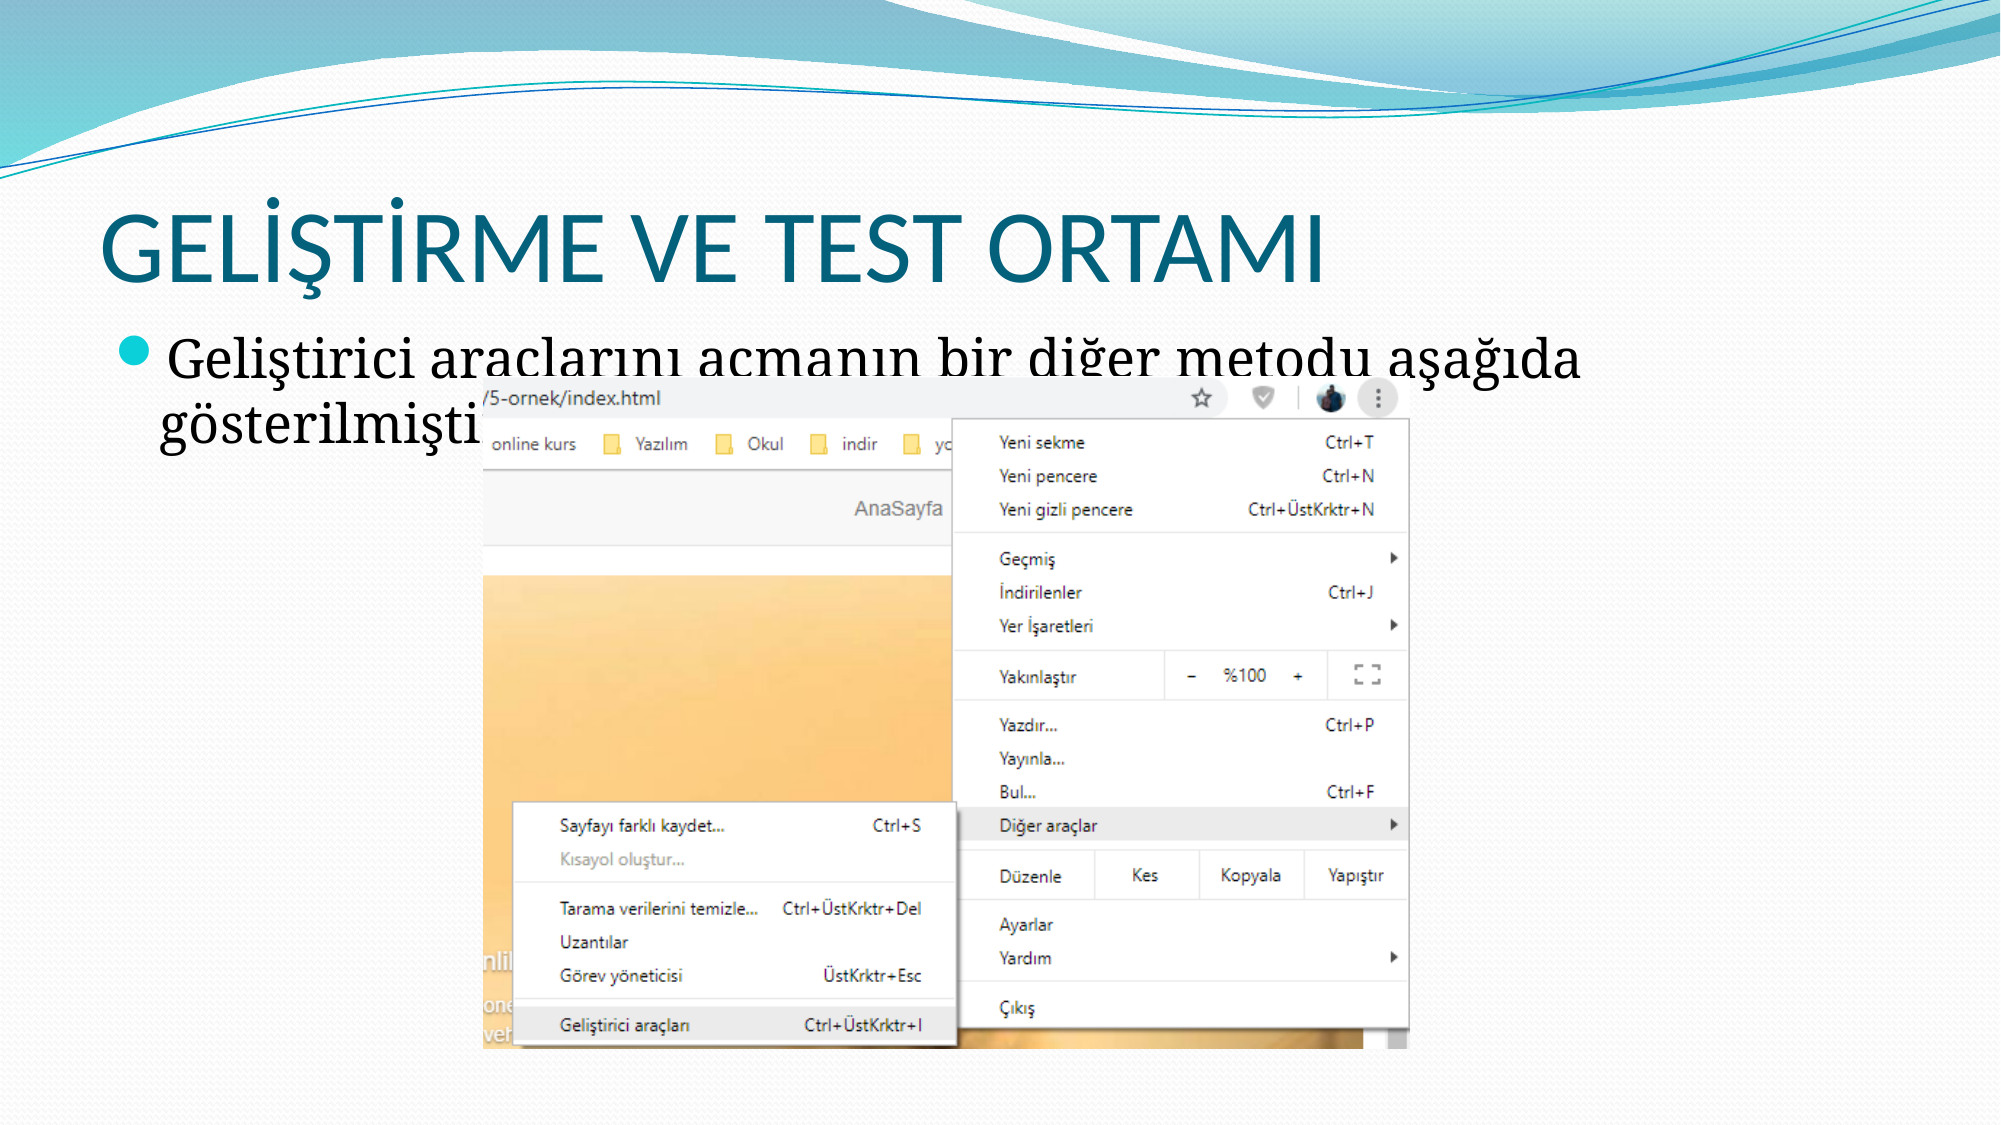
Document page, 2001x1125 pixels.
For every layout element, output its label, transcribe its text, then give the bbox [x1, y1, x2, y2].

picture [482, 376, 1410, 1049]
list Geliştirici araçlarını açmanın bir diğer metodu aşağıda gösterilmiştir. [99, 317, 1900, 1038]
title GELİŞTİRME VE TEST ORTAMI [99, 115, 1900, 303]
